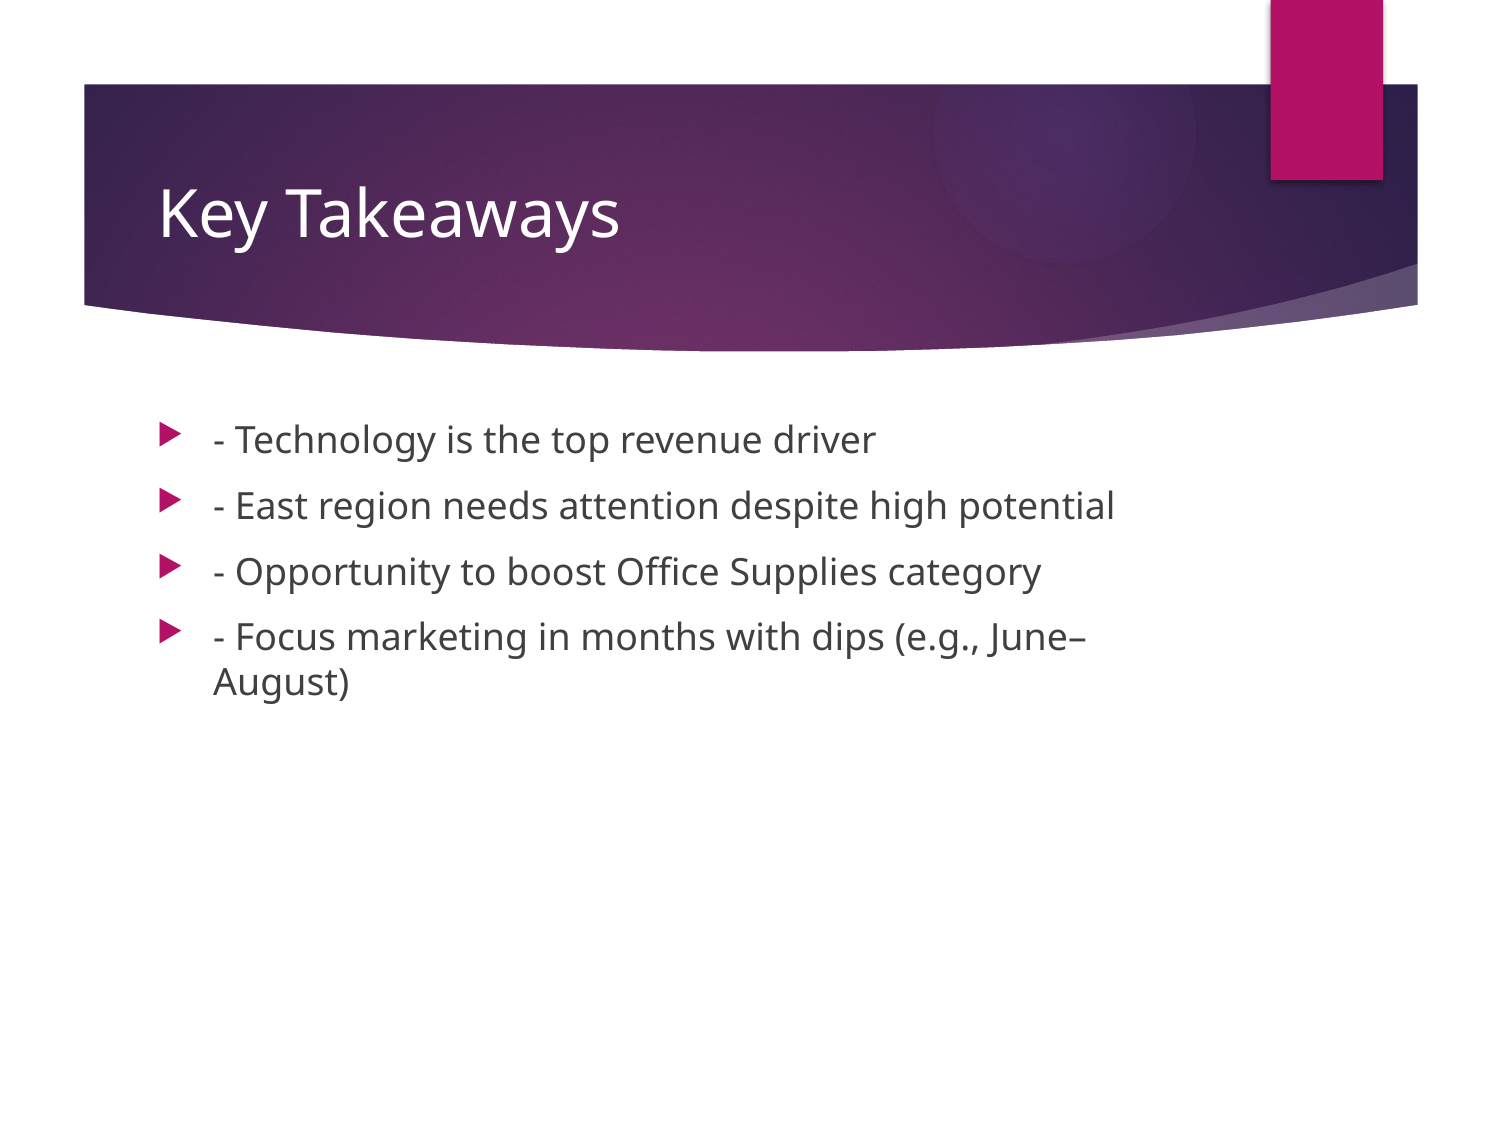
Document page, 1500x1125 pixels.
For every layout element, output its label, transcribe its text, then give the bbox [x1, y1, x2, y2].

list - Technology is the top revenue driver - East region needs attention despite high potential - Opportunity to boost Office Supplies category - Focus marketing in months with dips (e.g., June–August) [141, 408, 1183, 988]
title Key Takeaways [142, 152, 1183, 269]
